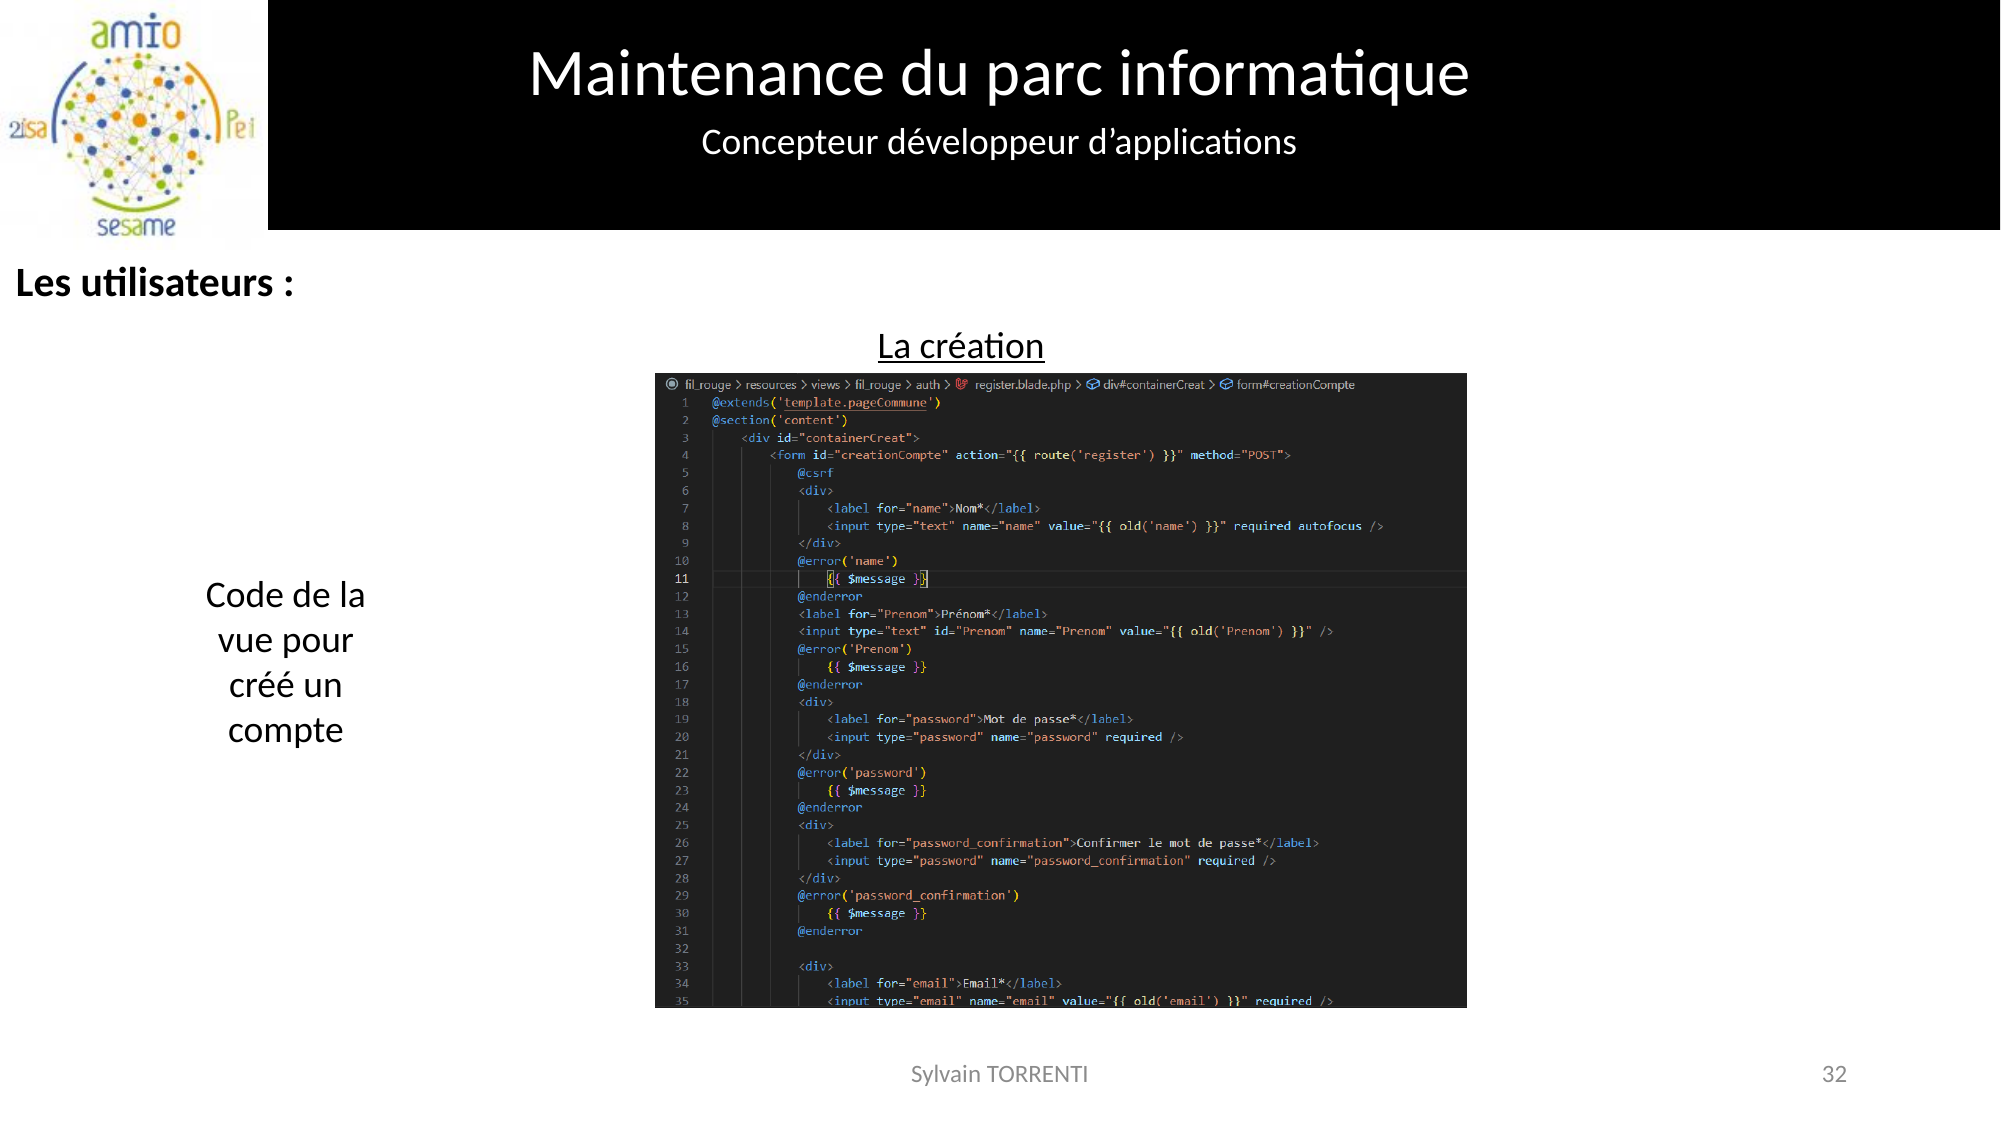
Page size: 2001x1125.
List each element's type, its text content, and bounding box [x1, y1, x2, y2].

footer Sylvain TORRENTI [662, 1042, 1338, 1103]
picture [0, 0, 268, 250]
slide_number 32 [1412, 1042, 1863, 1103]
text_box Code de la vue pour créé un compte [190, 562, 390, 758]
picture [655, 373, 1467, 1008]
text_box La création [862, 313, 1060, 373]
text_box Les utilisateurs : [1, 247, 310, 313]
